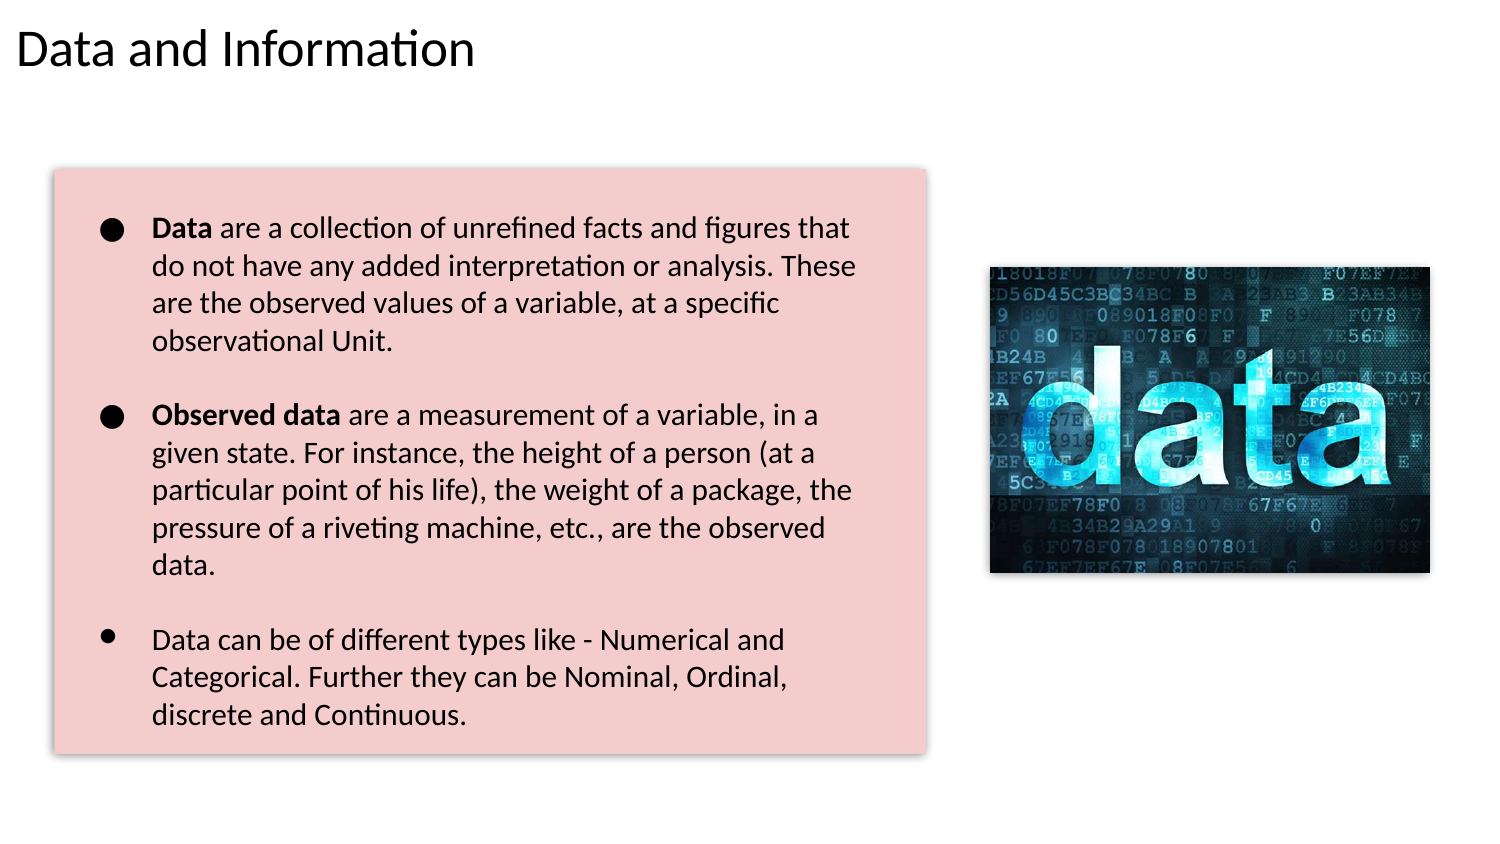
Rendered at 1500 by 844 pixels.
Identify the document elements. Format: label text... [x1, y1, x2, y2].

text_box [54, 169, 926, 755]
title Data and Information [1, 0, 1373, 92]
text_box [41, 252, 46, 307]
text_box Data are a collection of unrefined facts and figures that do not have any added interpretation or analysis. These are the observed values of a variable, at a specific observational Unit. Observed data are a measurement of a variable, in a given state. For instance, the height of a person (at a particular point of his life), the weight of a package, the pressure of a riveting machine, etc., are the observed data. Data can be of different types like - Numerical and Categorical. Further they can be Nominal, Ordinal, discrete and Continuous. [61, 192, 904, 747]
picture [990, 267, 1430, 574]
